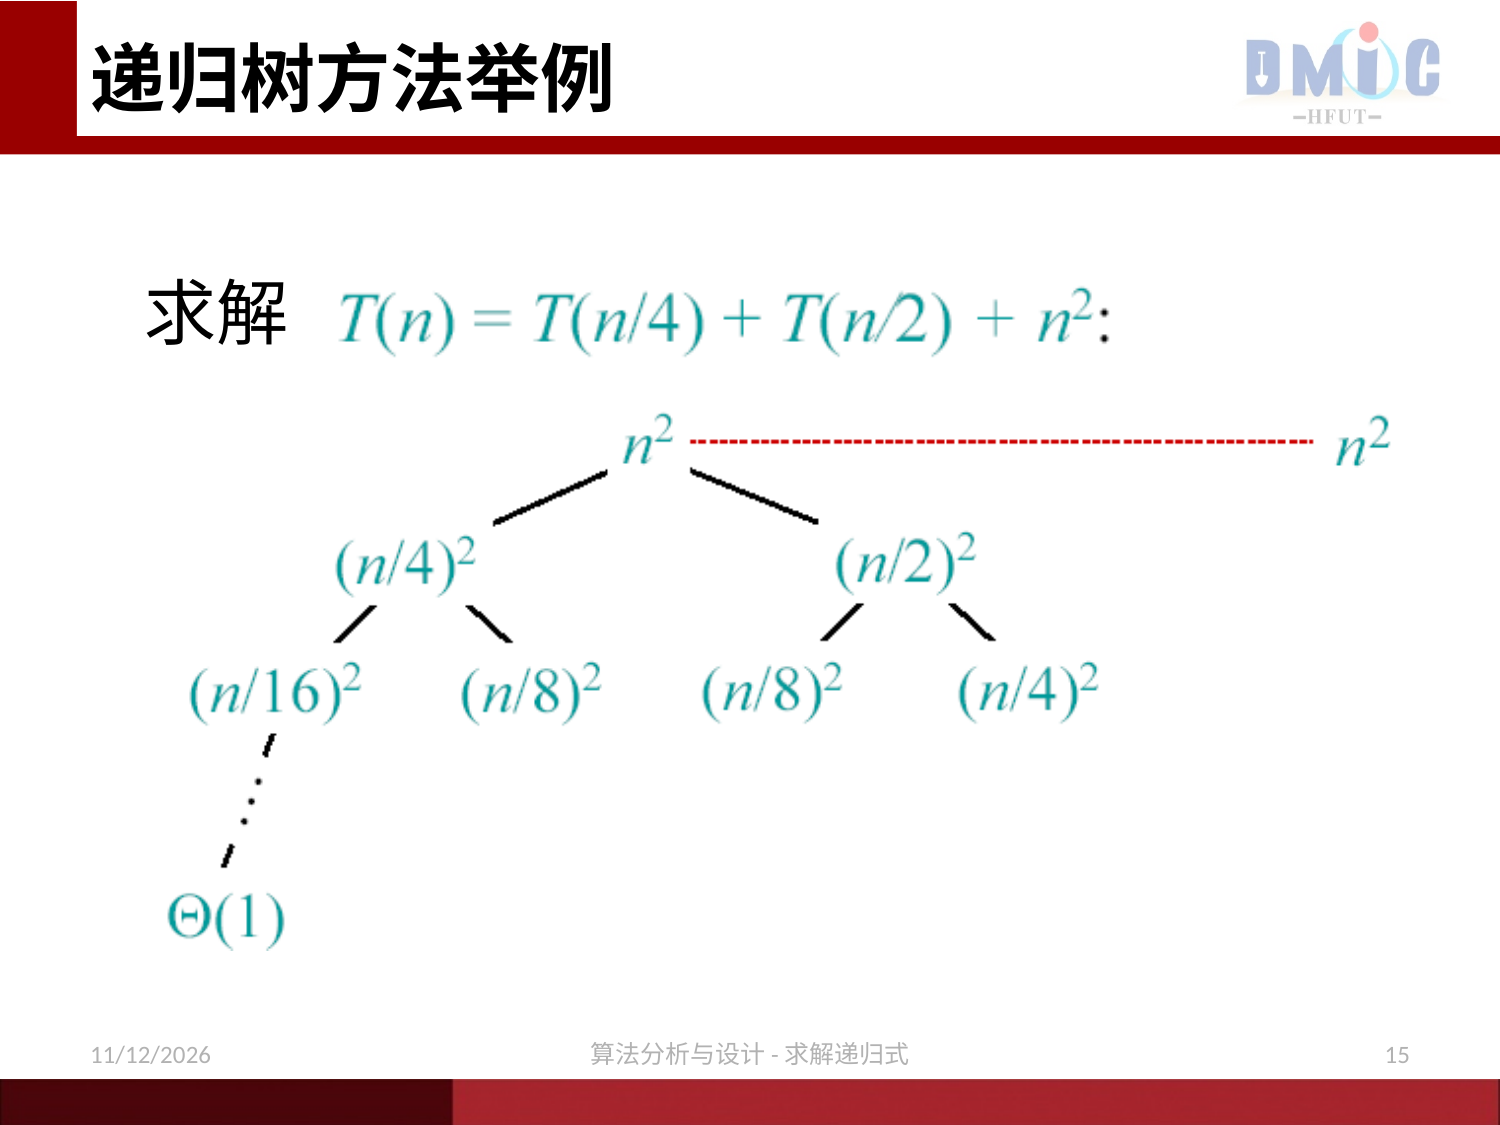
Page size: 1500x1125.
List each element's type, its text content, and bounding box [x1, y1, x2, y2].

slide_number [75, 1023, 425, 1084]
picture [324, 278, 1164, 365]
title 递归树方法举例 [74, 20, 1426, 130]
picture [0, 1079, 1500, 1125]
picture [123, 385, 1424, 951]
footer 算法分析与设计-求解递归式 [466, 1023, 1034, 1084]
slide_number 15 [1074, 1023, 1425, 1084]
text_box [135, 266, 298, 364]
